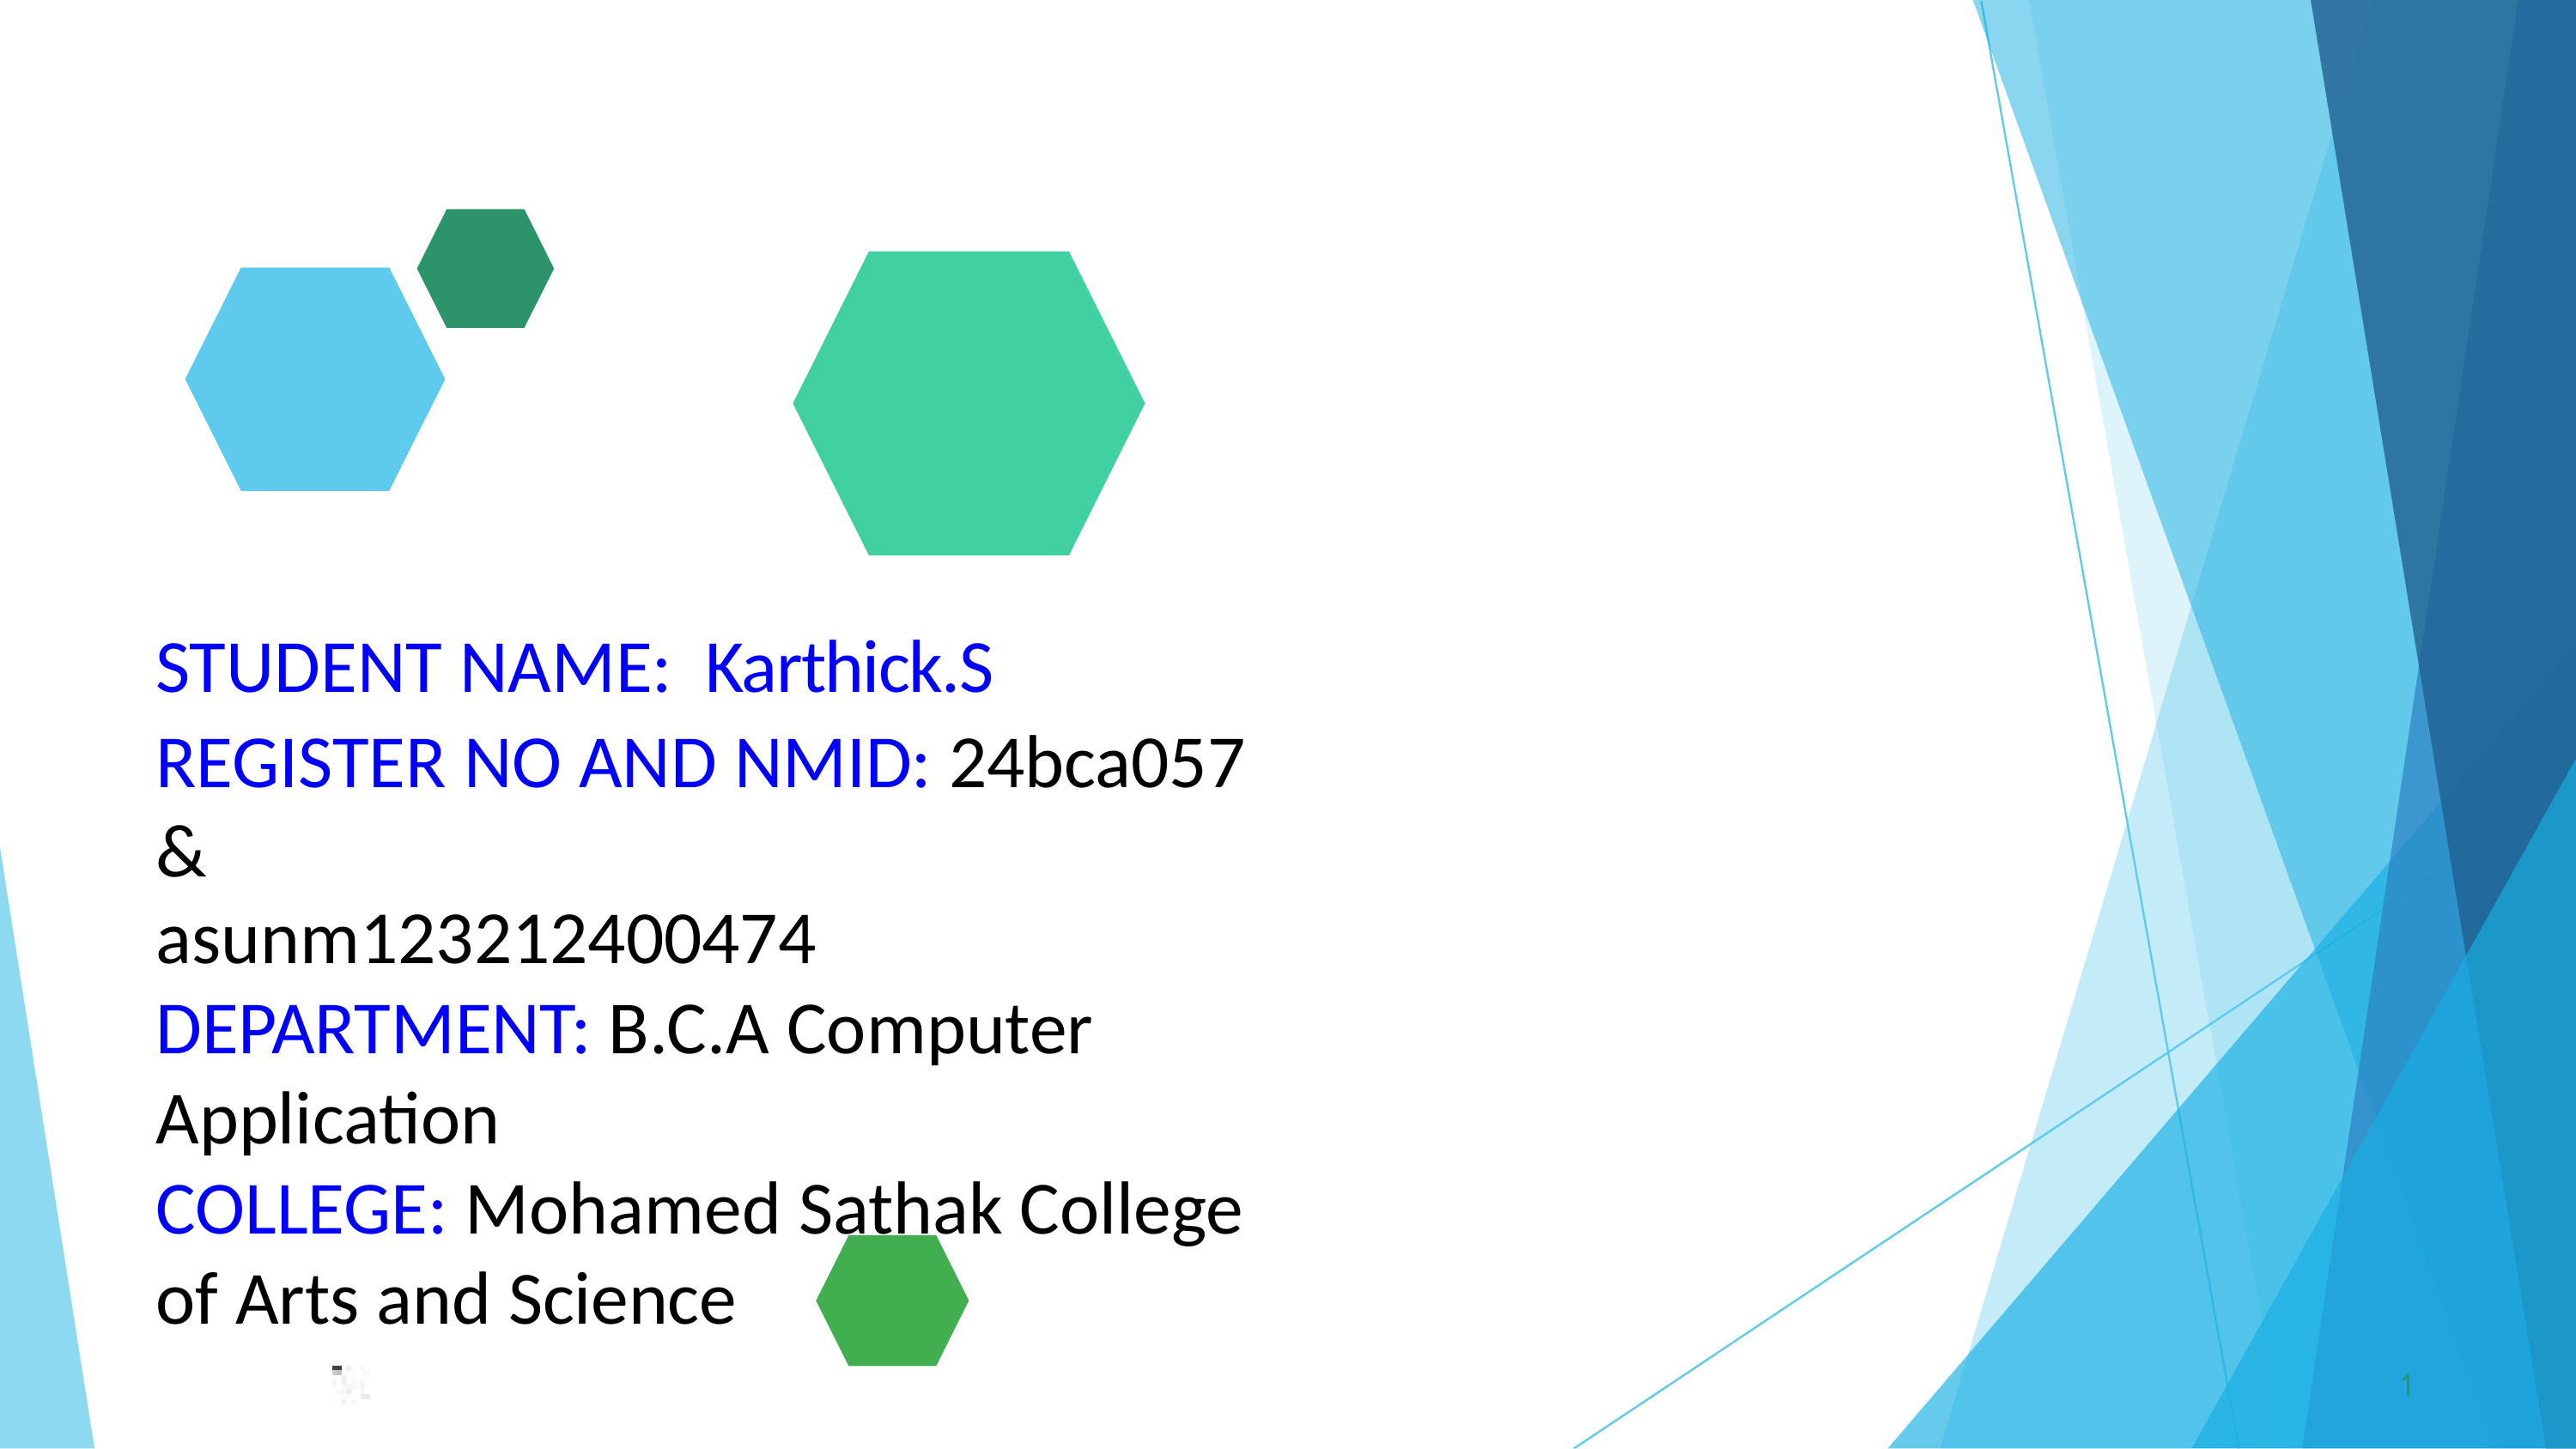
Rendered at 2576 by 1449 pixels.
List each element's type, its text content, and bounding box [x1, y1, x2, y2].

text_box STUDENT NAME: Karthick.S REGISTER NO AND NMID: 24bca057 & asunm123212400474 DEPARTMENT: B.C.A Computer Application COLLEGE: Mohamed Sathak College of Arts and Science [154, 612, 1848, 1339]
slide_number 1 [2377, 1367, 2422, 1449]
picture [332, 1366, 370, 1404]
